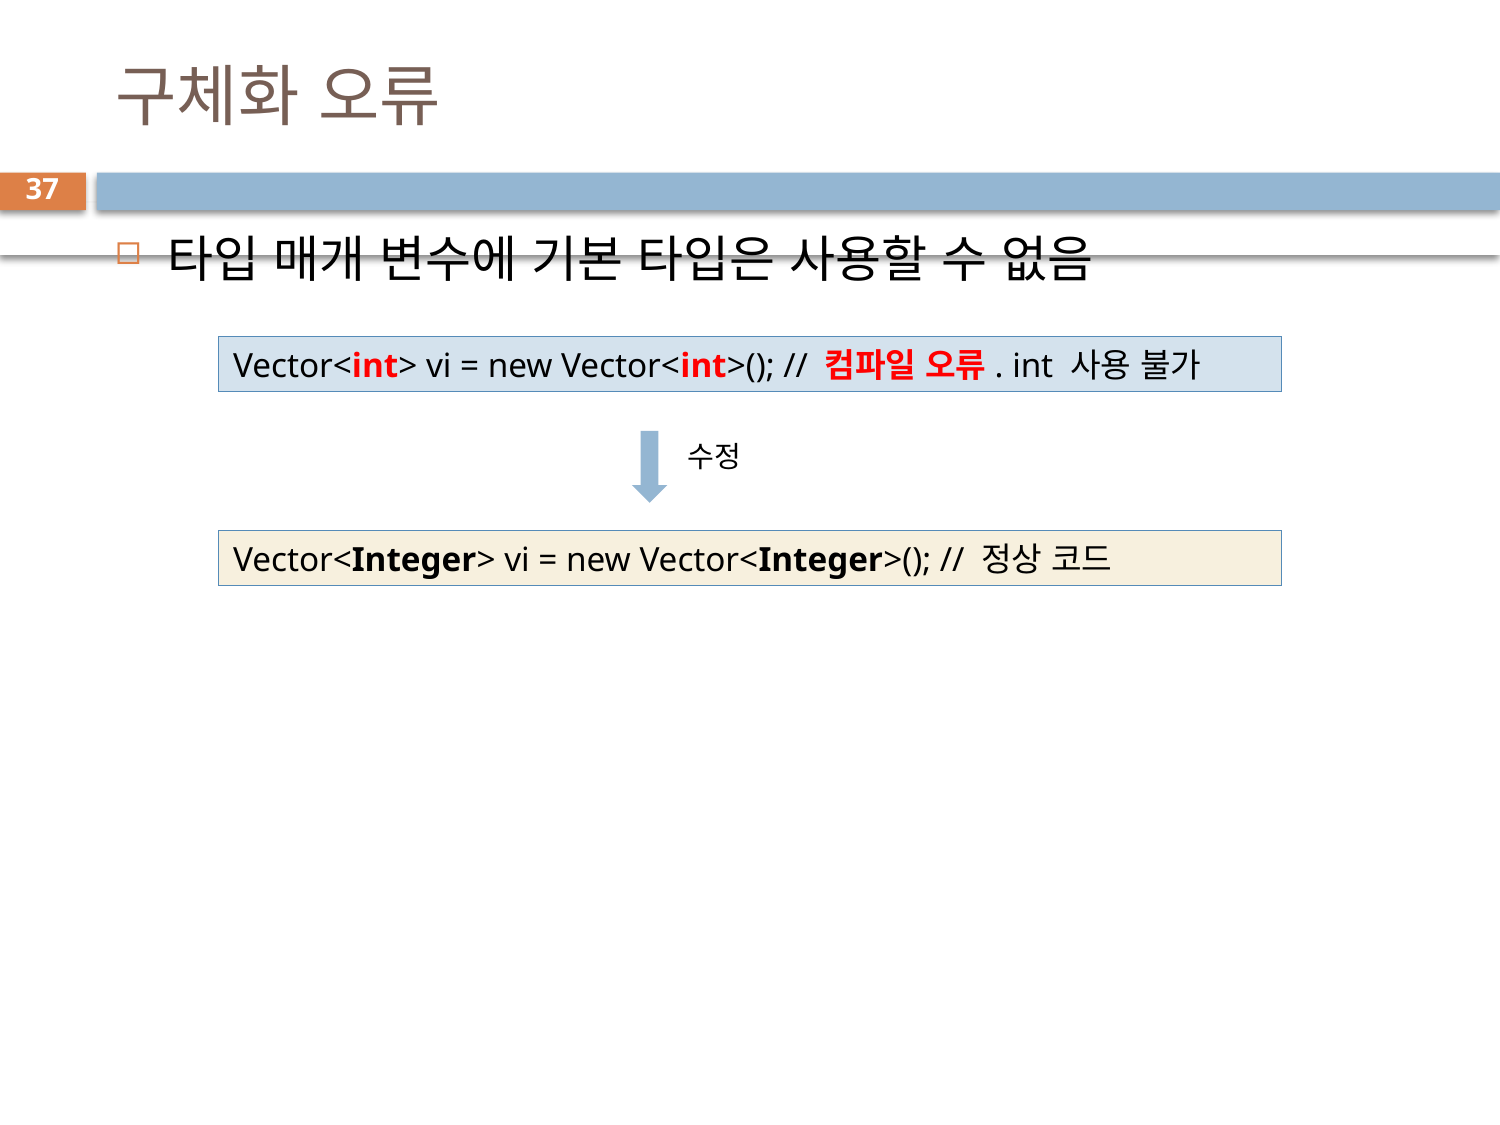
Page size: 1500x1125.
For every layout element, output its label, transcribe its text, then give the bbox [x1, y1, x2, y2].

text_box [630, 429, 669, 504]
title 구체화 오류 [100, 37, 1438, 149]
slide_number 37 [0, 170, 87, 211]
text_box Vector<Integer> vi = new Vector<Integer>(); // 정상 코드 [218, 530, 1282, 586]
text_box 수정 [672, 430, 757, 481]
list 타입 매개 변수에 기본 타입은 사용할 수 없음 [100, 219, 1438, 1047]
text_box Vector<int> vi = new Vector<int>(); // 컴파일 오류. int 사용 불가 [218, 336, 1282, 392]
